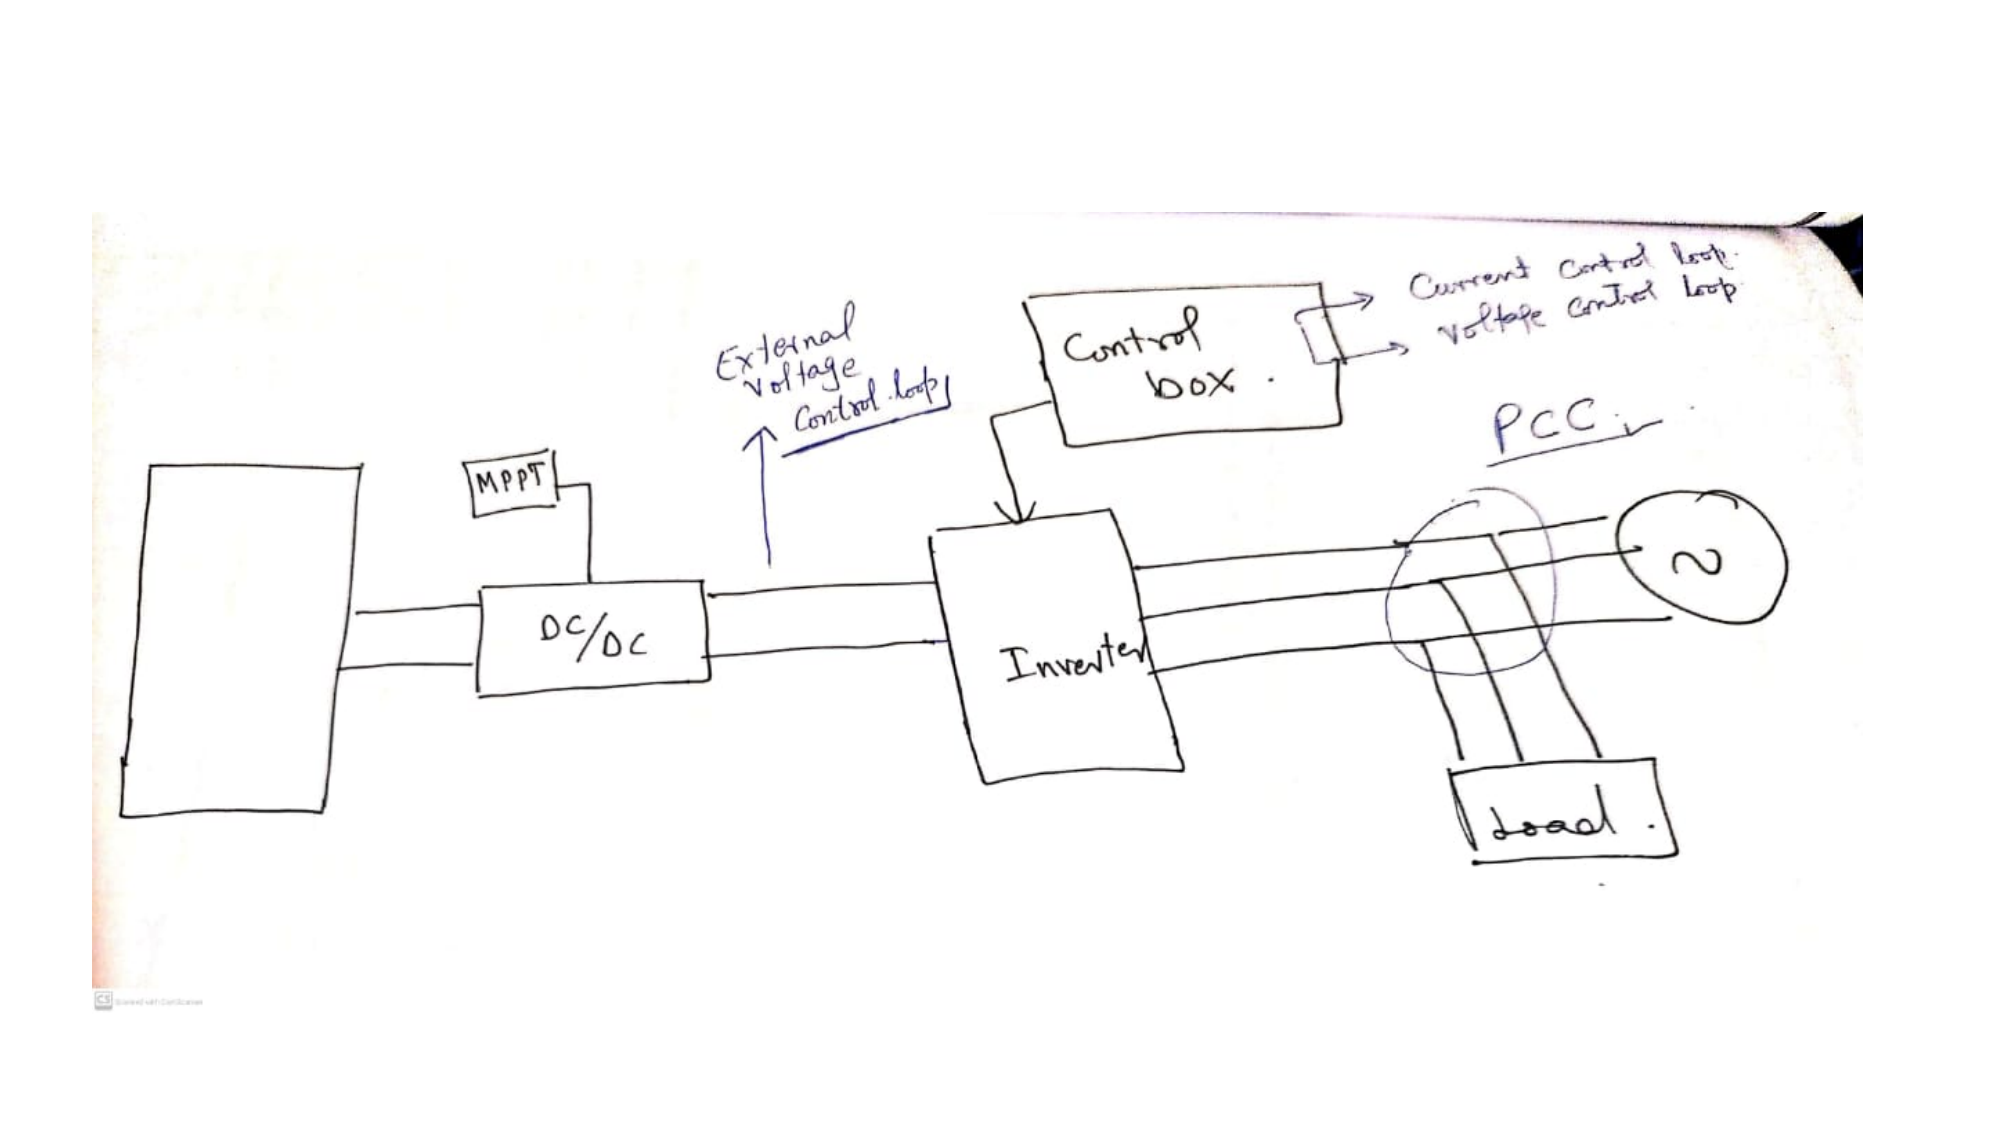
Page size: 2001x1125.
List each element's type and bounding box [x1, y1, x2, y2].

list [92, 212, 1863, 1014]
